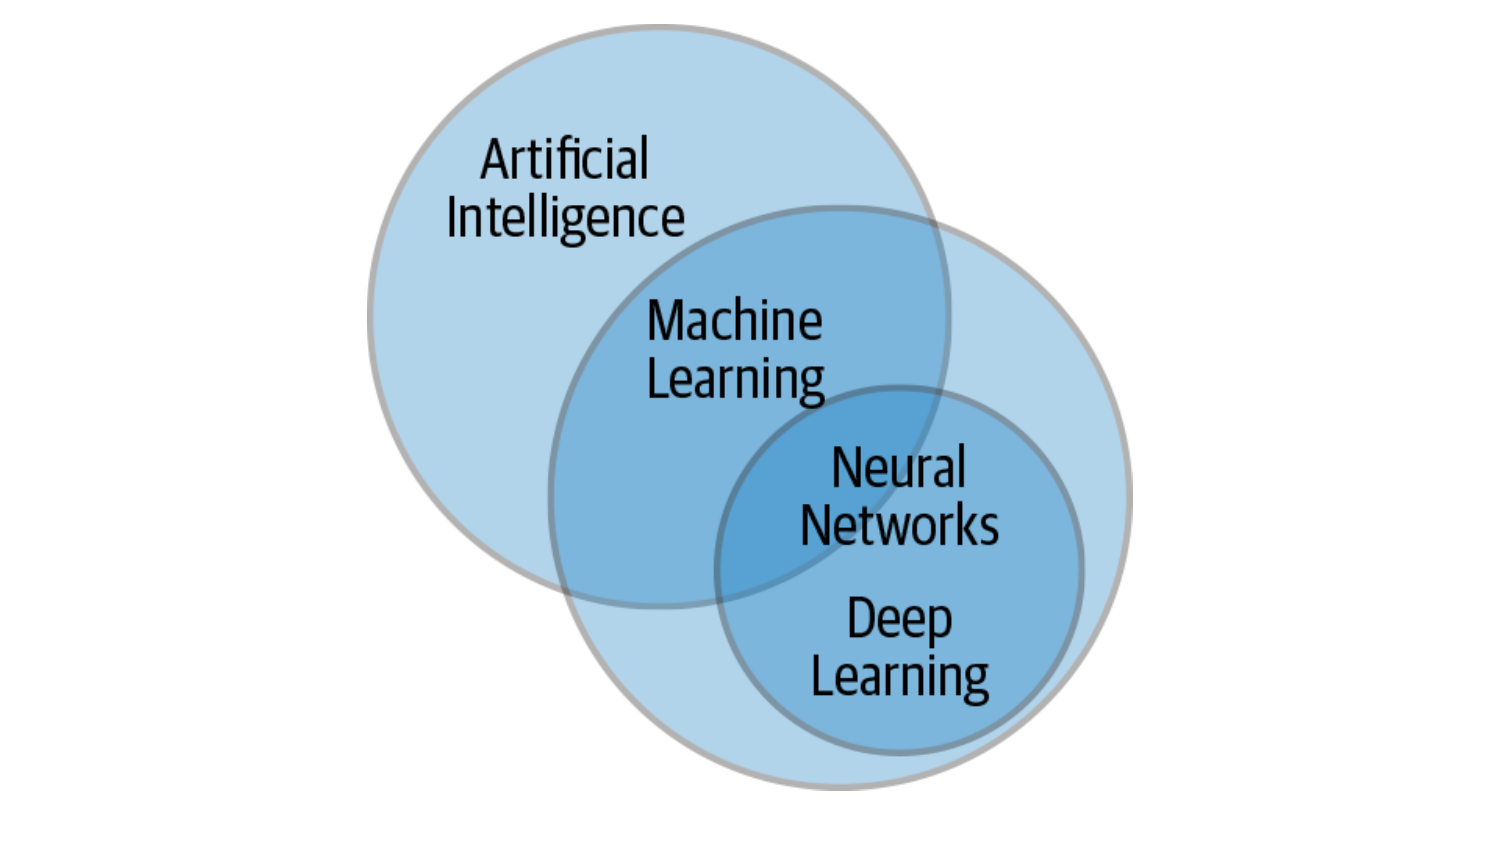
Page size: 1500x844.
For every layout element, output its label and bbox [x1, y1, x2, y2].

picture [366, 24, 1134, 791]
